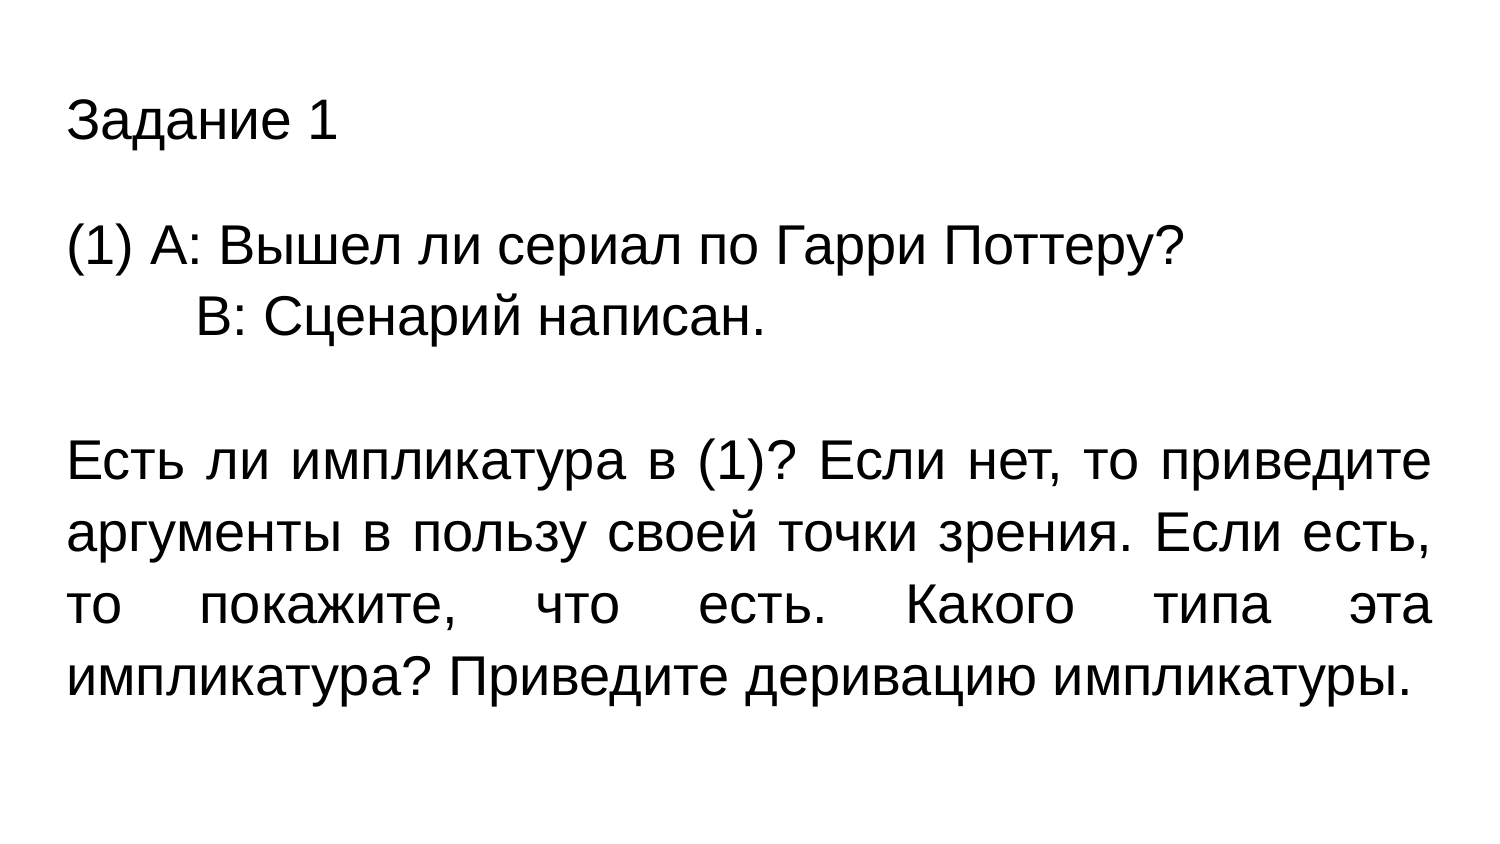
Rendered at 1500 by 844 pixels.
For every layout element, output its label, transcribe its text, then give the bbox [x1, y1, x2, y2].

title Задание 1 [51, 72, 1449, 167]
list (1) A: Вышел ли сериал по Гарри Поттеру? B: Сценарий написан. Есть ли импликатура в (1)? Если нет, то приведите аргументы в пользу своей точки зрения. Если есть, то покажите, что есть. Какого типа эта импликатура? Приведите деривацию импликатуры. [51, 189, 1449, 750]
